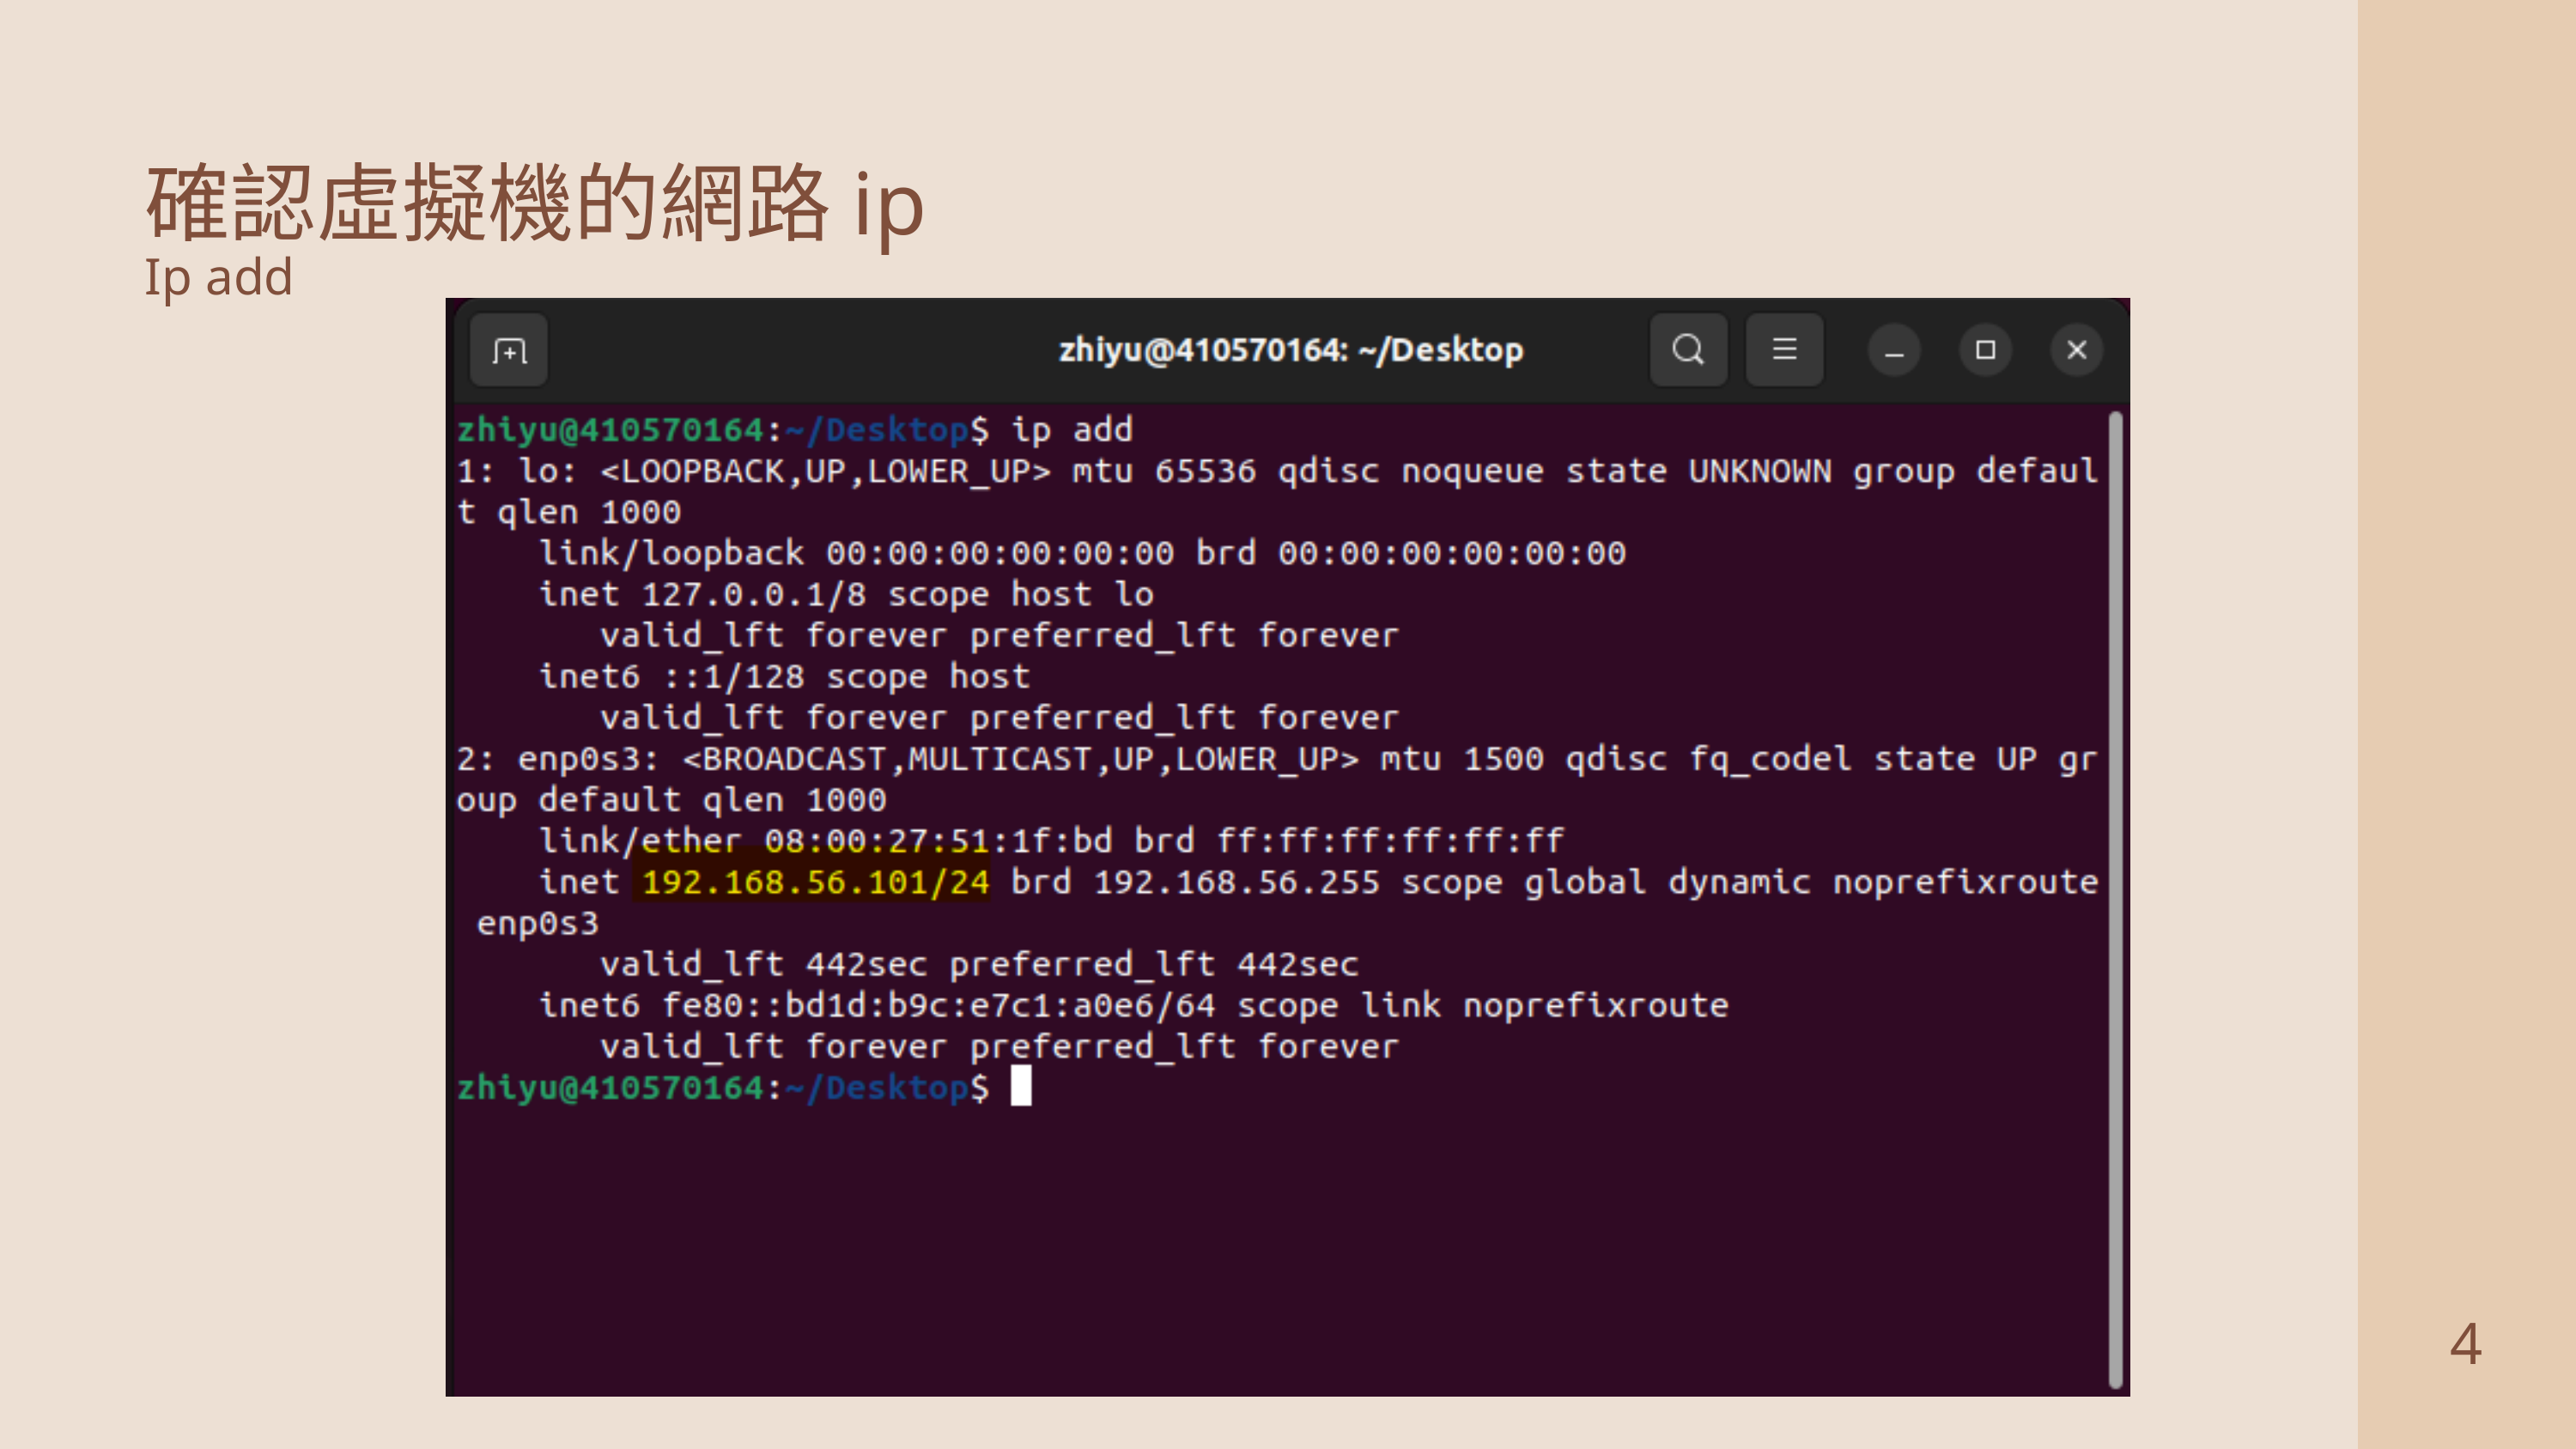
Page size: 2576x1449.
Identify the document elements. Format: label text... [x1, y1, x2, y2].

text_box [2357, 0, 2576, 1449]
text_box 確認虛擬機的網路ip [144, 131, 1110, 229]
text_box Ip add [144, 229, 1417, 306]
picture [446, 298, 2130, 1397]
